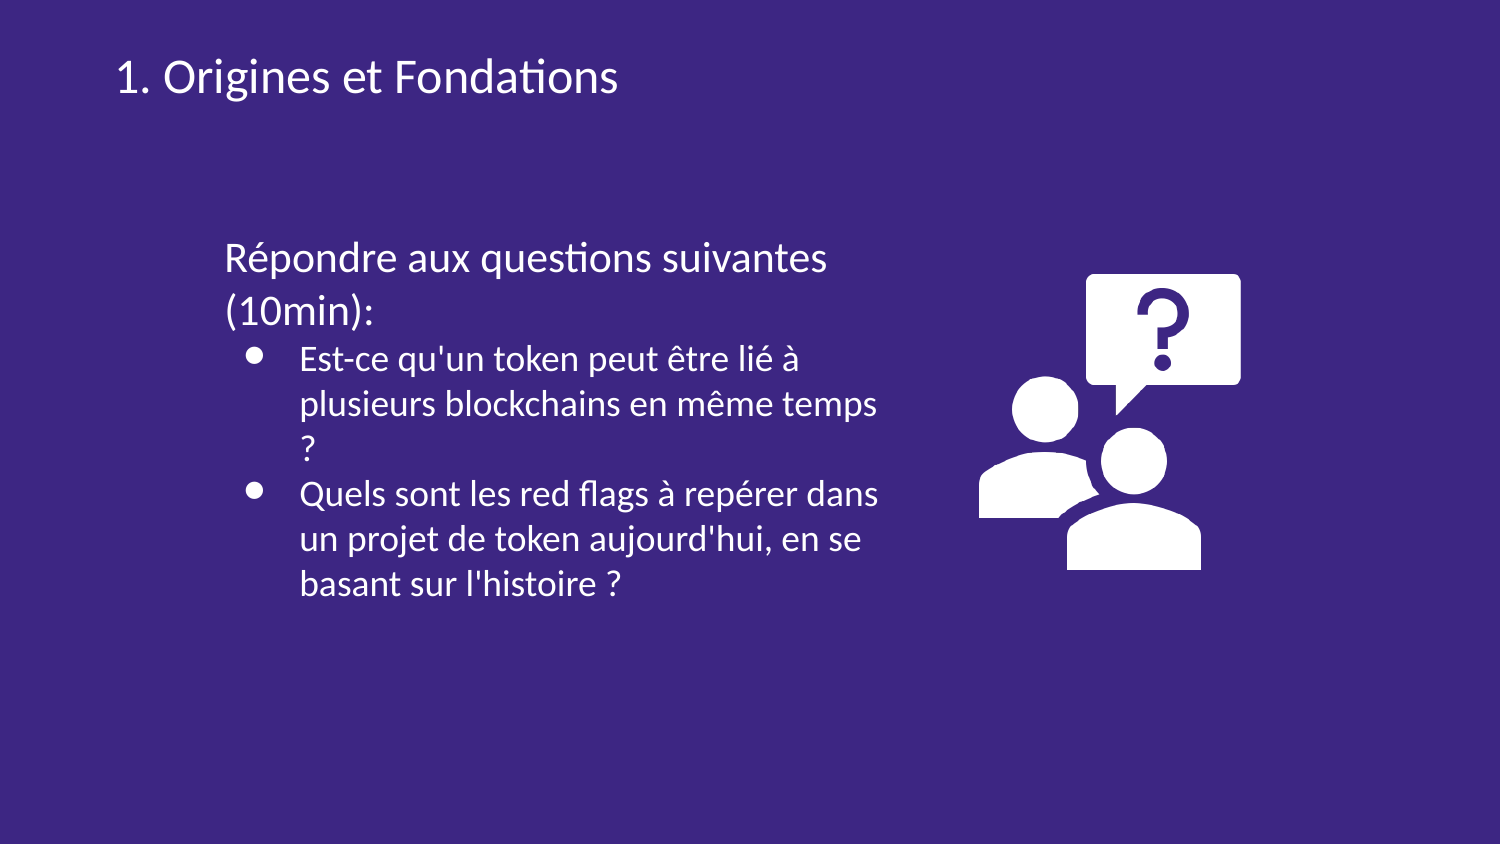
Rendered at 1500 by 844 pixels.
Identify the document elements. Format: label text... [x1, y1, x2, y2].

text_box Répondre aux questions suivantes (10min): Est-ce qu'un token peut être lié à plusieurs blockchains en même temps ? Quels sont les red flags à repérer dans un projet de token aujourd'hui, en se basant sur l'histoire ? [209, 214, 902, 539]
picture [931, 244, 1287, 600]
text_box 1. Origines et Fondations [103, 44, 1397, 117]
